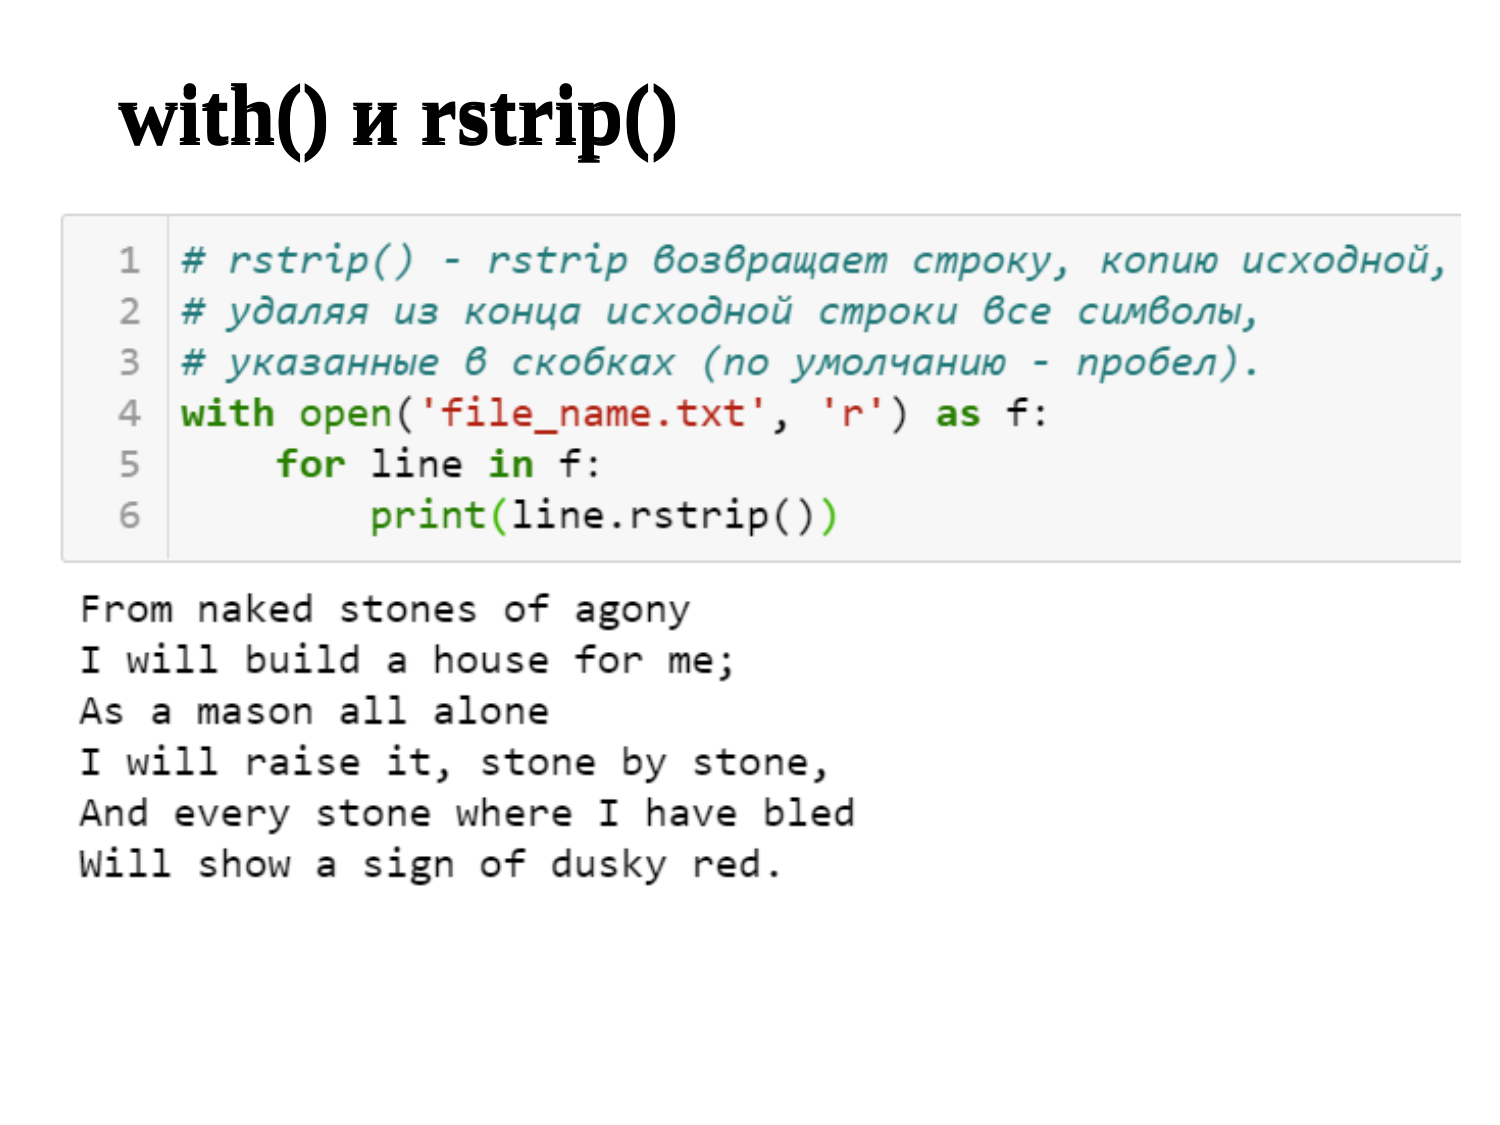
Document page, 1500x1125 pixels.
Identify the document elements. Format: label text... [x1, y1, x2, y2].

picture [39, 196, 1461, 904]
text_box with() и rstrip() [103, 56, 1397, 174]
